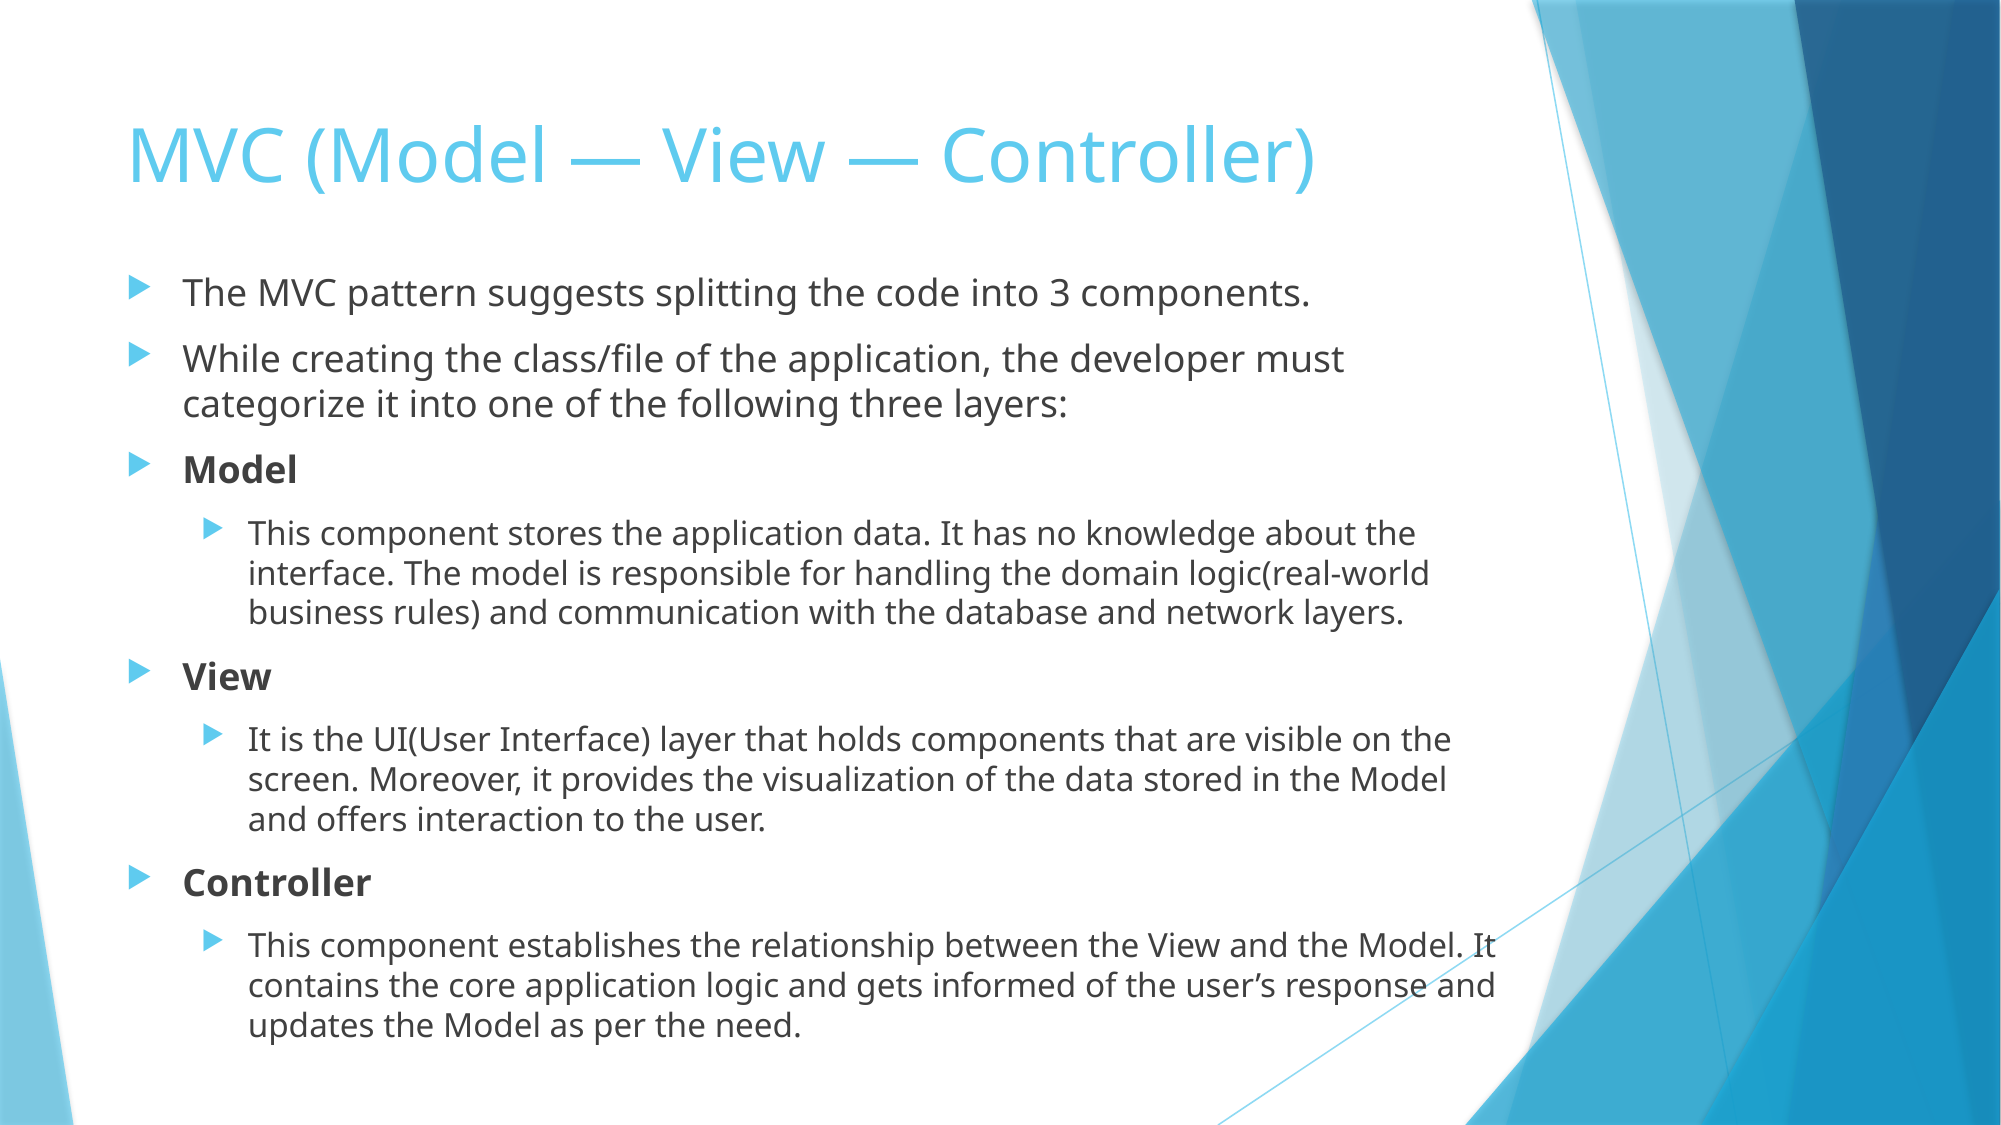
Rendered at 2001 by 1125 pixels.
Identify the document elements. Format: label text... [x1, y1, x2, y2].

title MVC (Model — View — Controller) [111, 99, 1522, 261]
list The MVC pattern suggests splitting the code into 3 components. While creating the class/file of the application, the developer must categorize it into one of the following three layers: Model This component stores the application data. It has no knowledge about the interface. The model is responsible for handling the domain logic(real-world business rules) and communication with the database and network layers. View It is the UI(User Interface) layer that holds components that are visible on the screen. Moreover, it provides the visualization of the data stored in the Model and offers interaction to the user. Controller This component establishes the relationship between the View and the Model. It contains the core application logic and gets informed of the user’s response and updates the Model as per the need. [111, 261, 1522, 1107]
